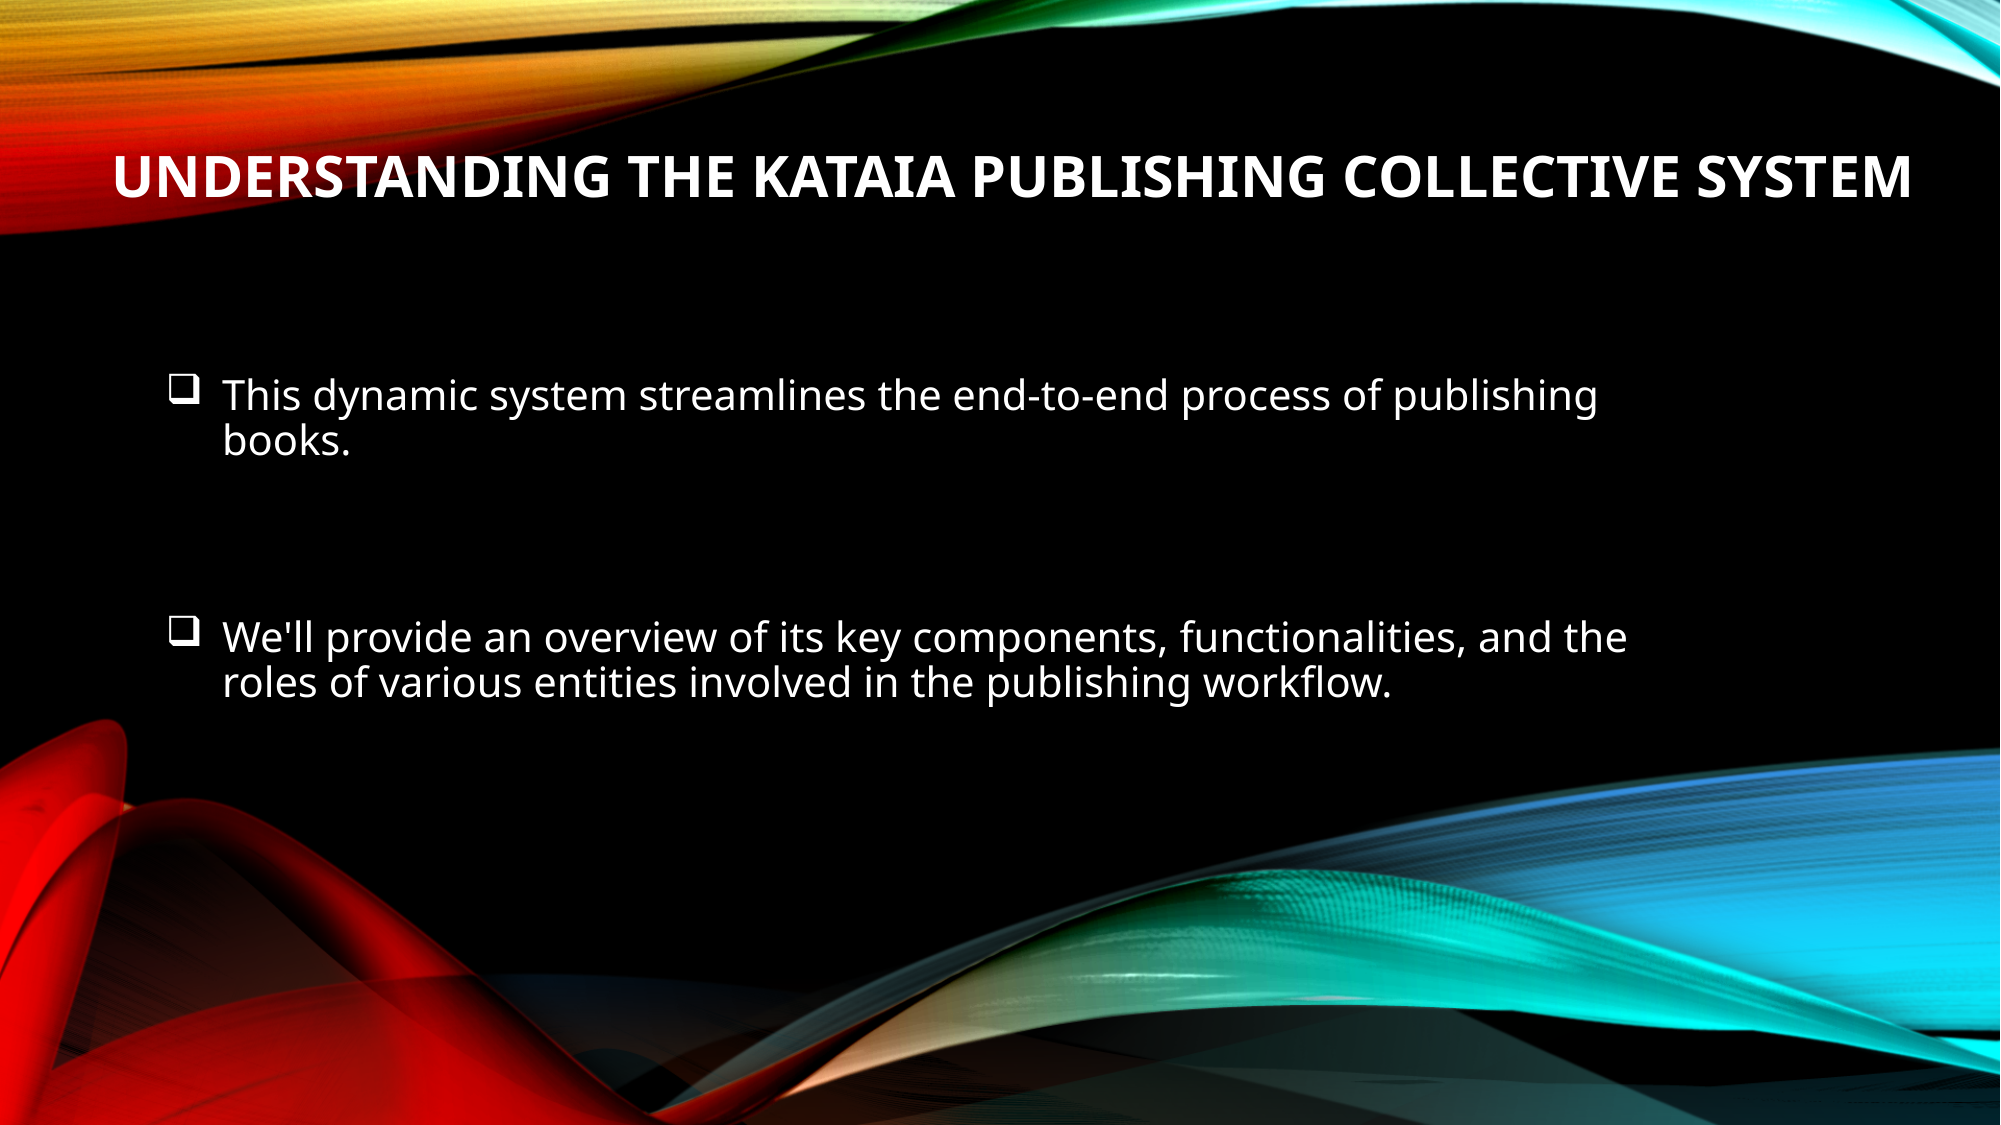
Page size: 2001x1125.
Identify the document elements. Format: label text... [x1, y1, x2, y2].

title Understanding the Kataia Publishing Collective System [96, 99, 1934, 287]
subtitle This dynamic system streamlines the end-to-end process of publishing books. We'll provide an overview of its key components, functionalities, and the roles of various entities involved in the publishing workflow. [150, 366, 1734, 910]
picture [0, 0, 2000, 237]
picture [0, 717, 2000, 1125]
